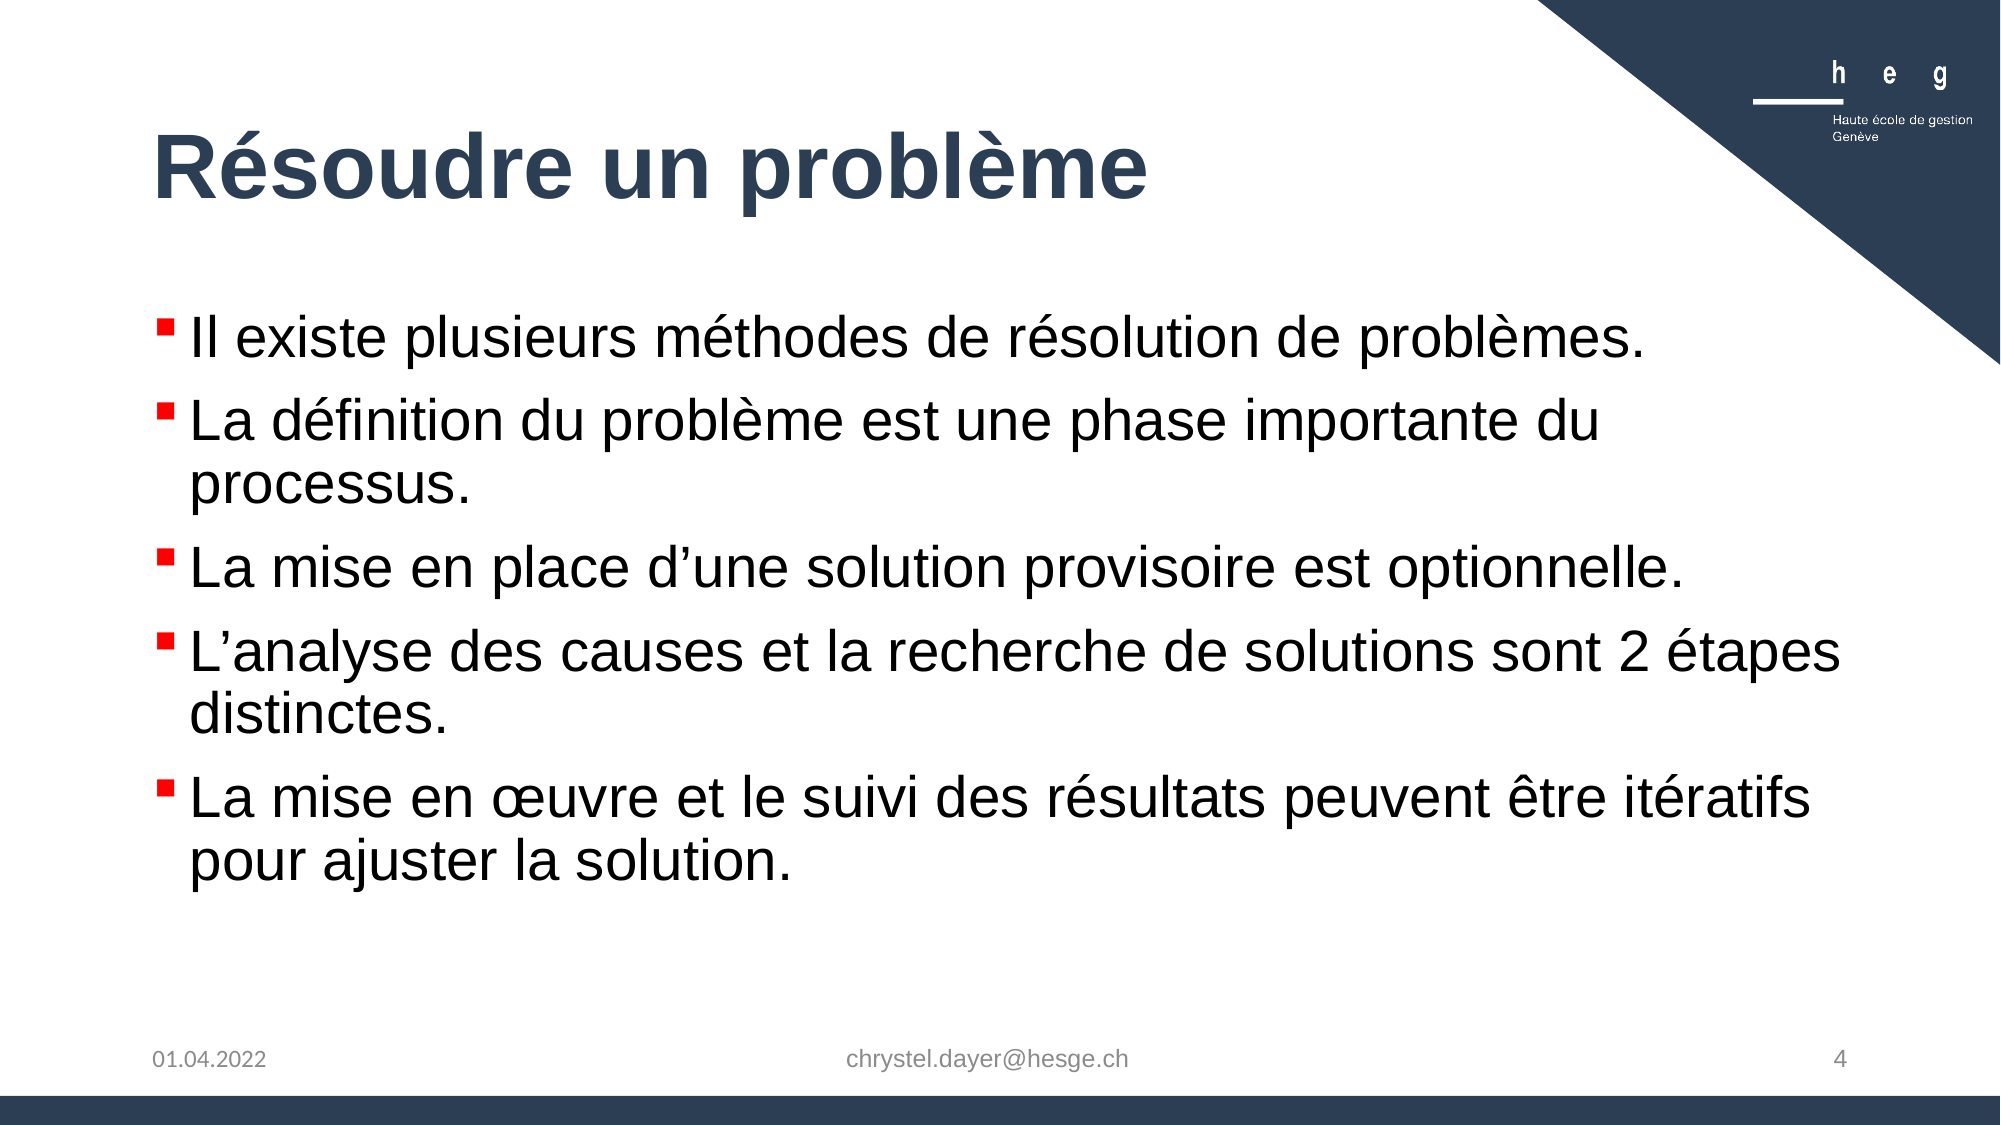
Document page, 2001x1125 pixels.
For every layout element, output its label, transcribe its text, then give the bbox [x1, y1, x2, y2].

slide_number 4 [1412, 1027, 1863, 1088]
list Il existe plusieurs méthodes de résolution de problèmes. La déﬁnition du problème est une phase importante du processus. La mise en place d’une solution provisoire est optionnelle. L’analyse des causes et la recherche de solutions sont 2 étapes distinctes. La mise en œuvre et le suivi des résultats peuvent être itératifs pour ajuster la solution. [137, 299, 1863, 977]
title Résoudre un problème [137, 59, 1600, 278]
footer chrystel.dayer@hesge.ch [650, 1027, 1326, 1088]
picture [1753, 60, 1972, 141]
